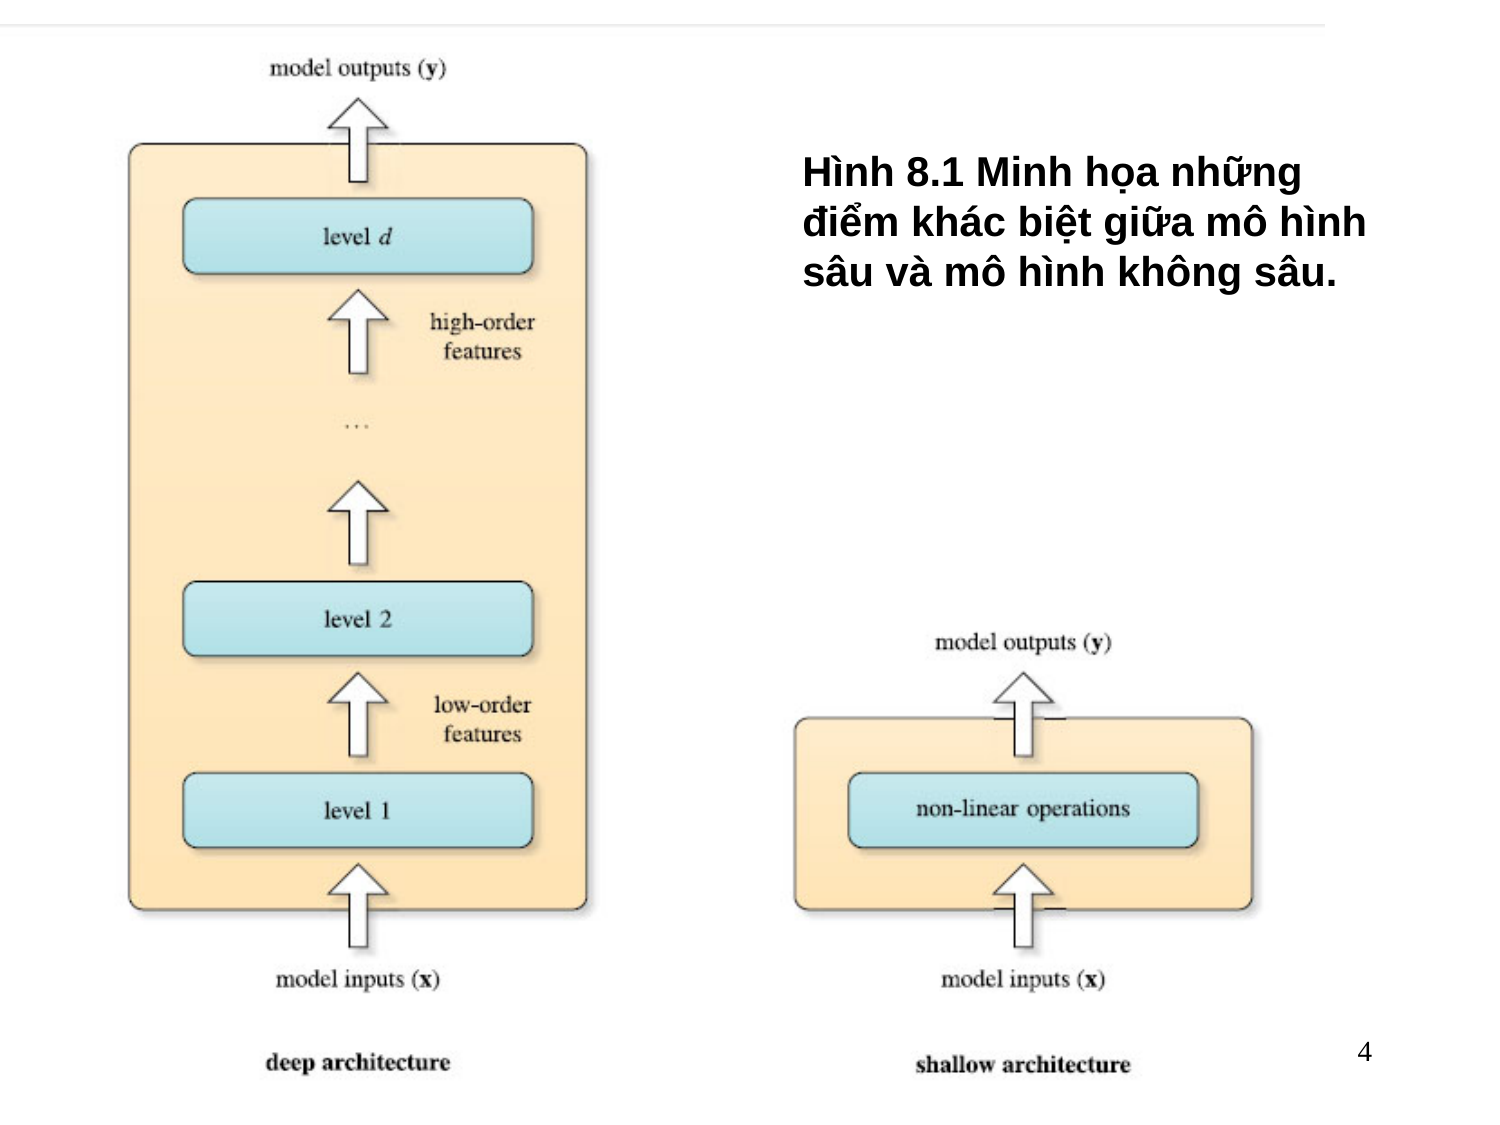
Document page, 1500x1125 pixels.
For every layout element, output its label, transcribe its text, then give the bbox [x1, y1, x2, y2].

slide_number 4 [1329, 1025, 1388, 1100]
picture [0, 24, 1325, 1101]
text_box Hình 8.1 Minh họa những điểm khác biệt giữa mô hình sâu và mô hình không sâu. [1329, 137, 1425, 303]
